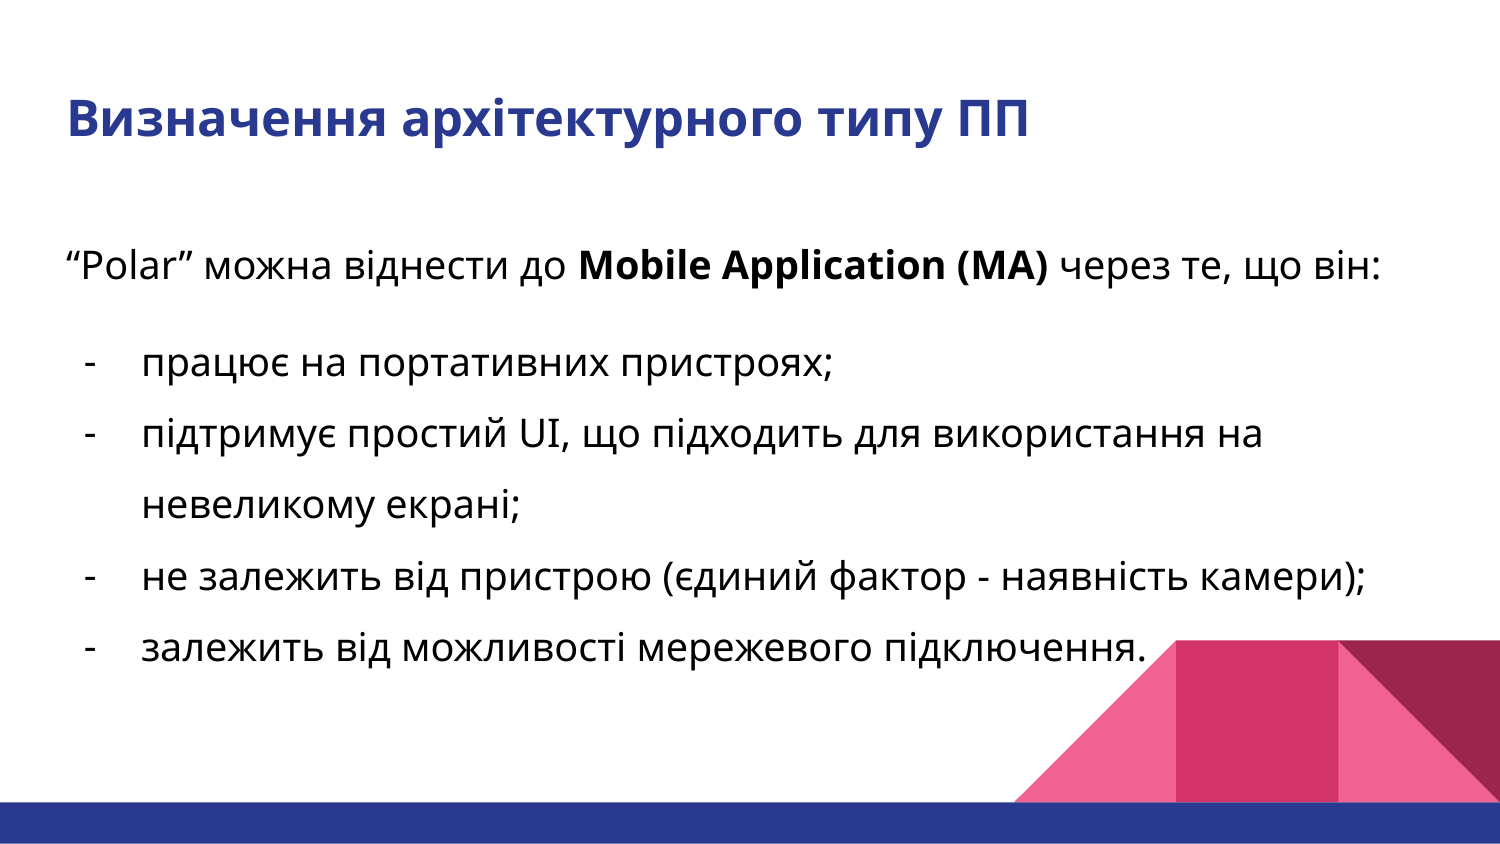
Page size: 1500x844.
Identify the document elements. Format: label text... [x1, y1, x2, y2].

title Визначення архітектурного типу ПП [51, 67, 1449, 167]
list “Polar” можна віднести до Mobile Application (MA) через те, що він: працює на портативних пристроях; підтримує простий UI, що підходить для використання на невеликому екрані; не залежить від пристрою (єдиний фактор - наявність камери); залежить від можливості мережевого підключення. [51, 201, 1449, 750]
